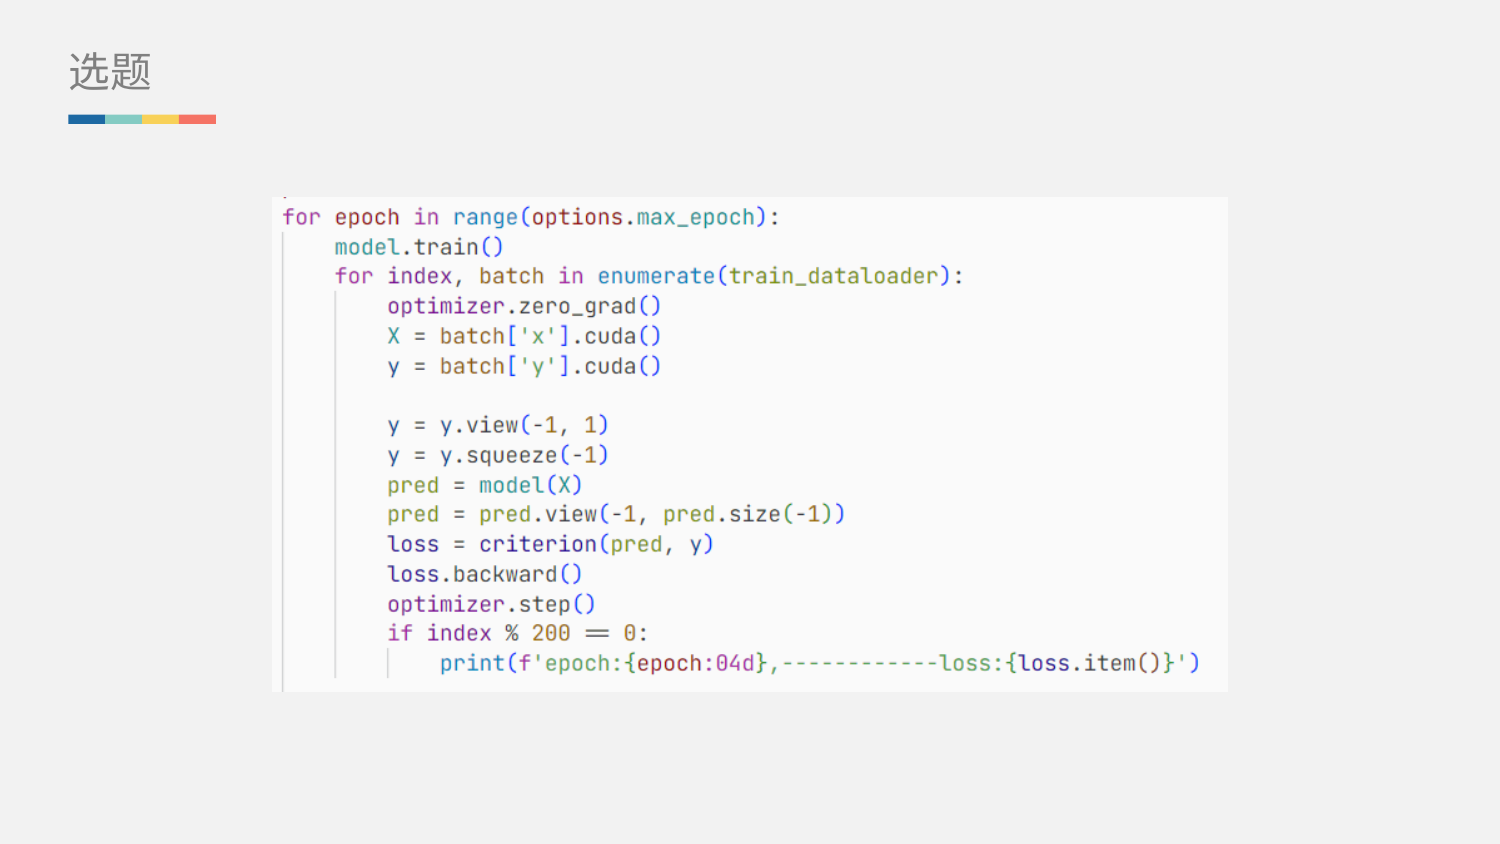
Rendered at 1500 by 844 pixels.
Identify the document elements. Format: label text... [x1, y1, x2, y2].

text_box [68, 114, 217, 125]
text_box 选题 [68, 45, 524, 96]
picture [272, 197, 1228, 692]
